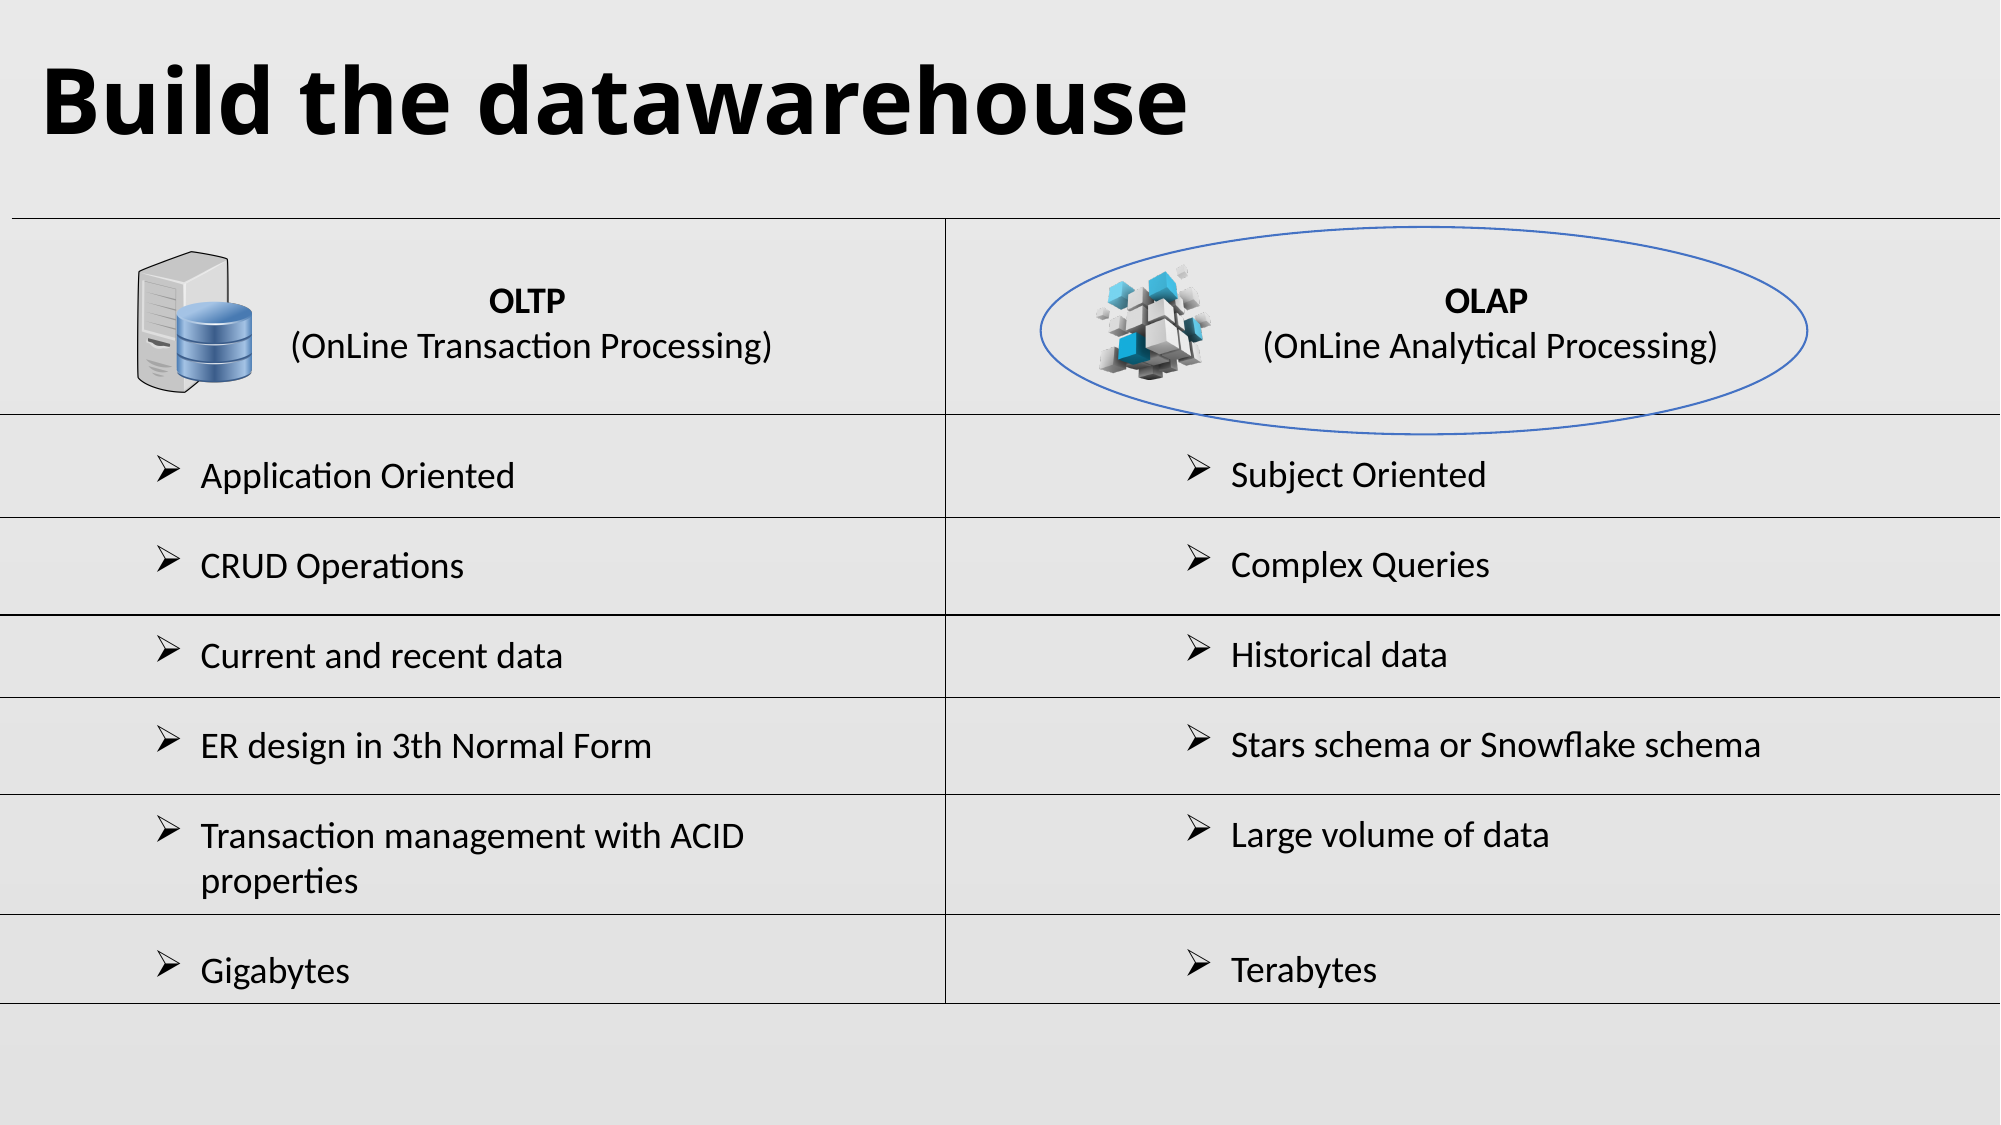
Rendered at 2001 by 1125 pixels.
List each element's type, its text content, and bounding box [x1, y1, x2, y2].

picture [137, 251, 252, 393]
text_box Subject Oriented Complex Queries Historical data Stars schema or Snowflake schema Large volume of data Terabytes [1169, 442, 1814, 517]
text_box Application Oriented CRUD Operations Current and recent data ER design in 3th Normal Form Transaction management with ACID properties Gigabytes [138, 795, 784, 913]
text_box Application Oriented CRUD Operations Current and recent data ER design in 3th Normal Form Transaction management with ACID properties Gigabytes [138, 698, 784, 794]
picture [1096, 264, 1211, 380]
title Build the datawarehouse [24, 0, 1227, 217]
text_box Application Oriented CRUD Operations Current and recent data ER design in 3th Normal Form Transaction management with ACID properties Gigabytes [138, 616, 784, 697]
text_box Application Oriented CRUD Operations Current and recent data ER design in 3th Normal Form Transaction management with ACID properties Gigabytes [138, 518, 784, 614]
text_box [1039, 225, 1809, 414]
text_box [1195, 415, 1653, 436]
text_box Subject Oriented Complex Queries Historical data Stars schema or Snowflake schema Large volume of data Terabytes [1169, 518, 1814, 614]
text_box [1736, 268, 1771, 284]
text_box Application Oriented CRUD Operations Current and recent data ER design in 3th Normal Form Transaction management with ACID properties Gigabytes [138, 915, 784, 999]
text_box Subject Oriented Complex Queries Historical data Stars schema or Snowflake schema Large volume of data Terabytes [1169, 795, 1814, 913]
text_box Subject Oriented Complex Queries Historical data Stars schema or Snowflake schema Large volume of data Terabytes [1169, 698, 1814, 794]
text_box Subject Oriented Complex Queries Historical data Stars schema or Snowflake schema Large volume of data Terabytes [1169, 616, 1814, 697]
text_box Application Oriented CRUD Operations Current and recent data ER design in 3th Normal Form Transaction management with ACID properties Gigabytes [138, 443, 784, 517]
text_box OLTP (OnLine Transaction Processing) [252, 268, 812, 374]
text_box Subject Oriented Complex Queries Historical data Stars schema or Snowflake schema Large volume of data Terabytes [1169, 915, 1814, 998]
